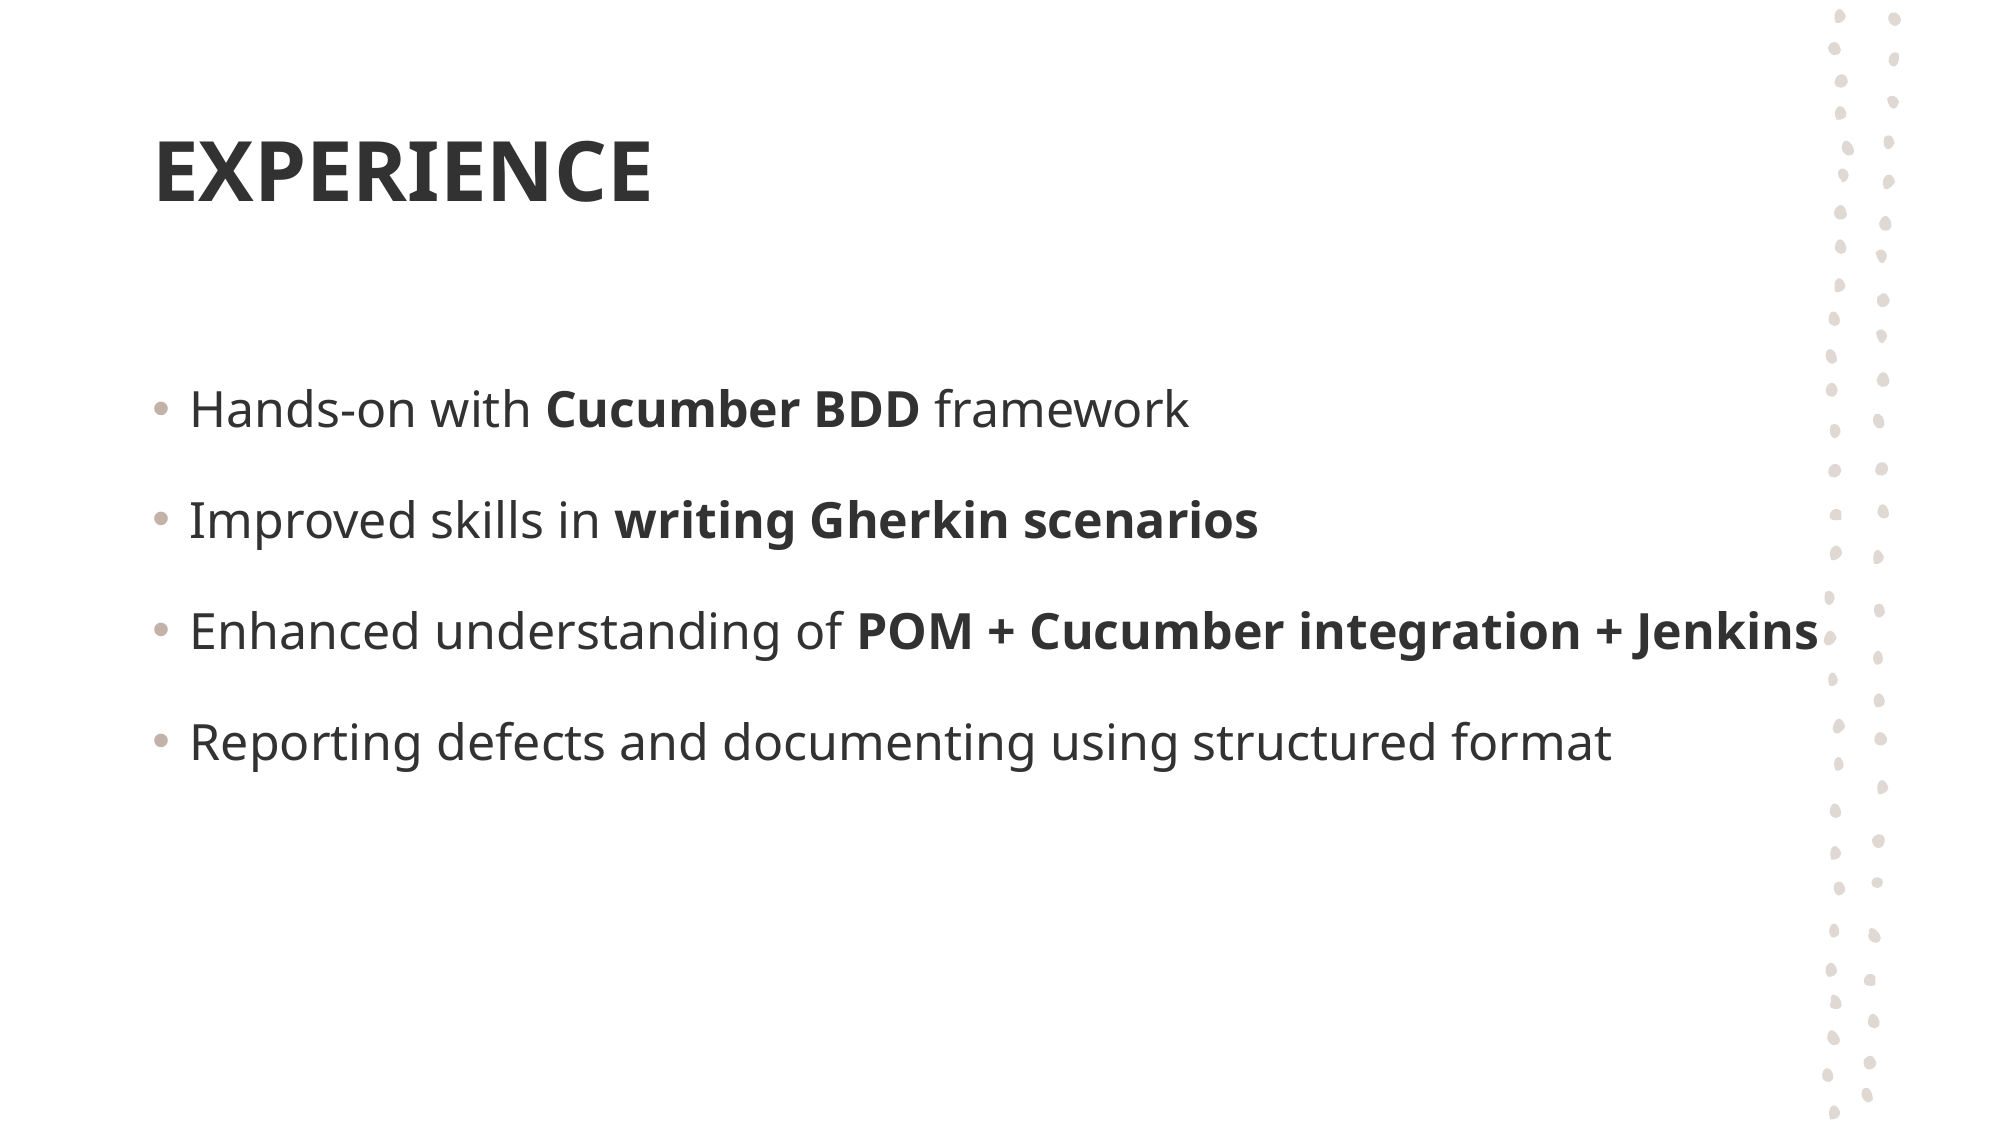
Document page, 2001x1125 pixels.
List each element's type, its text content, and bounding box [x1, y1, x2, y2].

title Experience [137, 97, 1863, 239]
list Hands-on with Cucumber BDD framework Improved skills in writing Gherkin scenarios Enhanced understanding of POM + Cucumber integration + Jenkins Reporting defects and documenting using structured format [137, 340, 1863, 1055]
